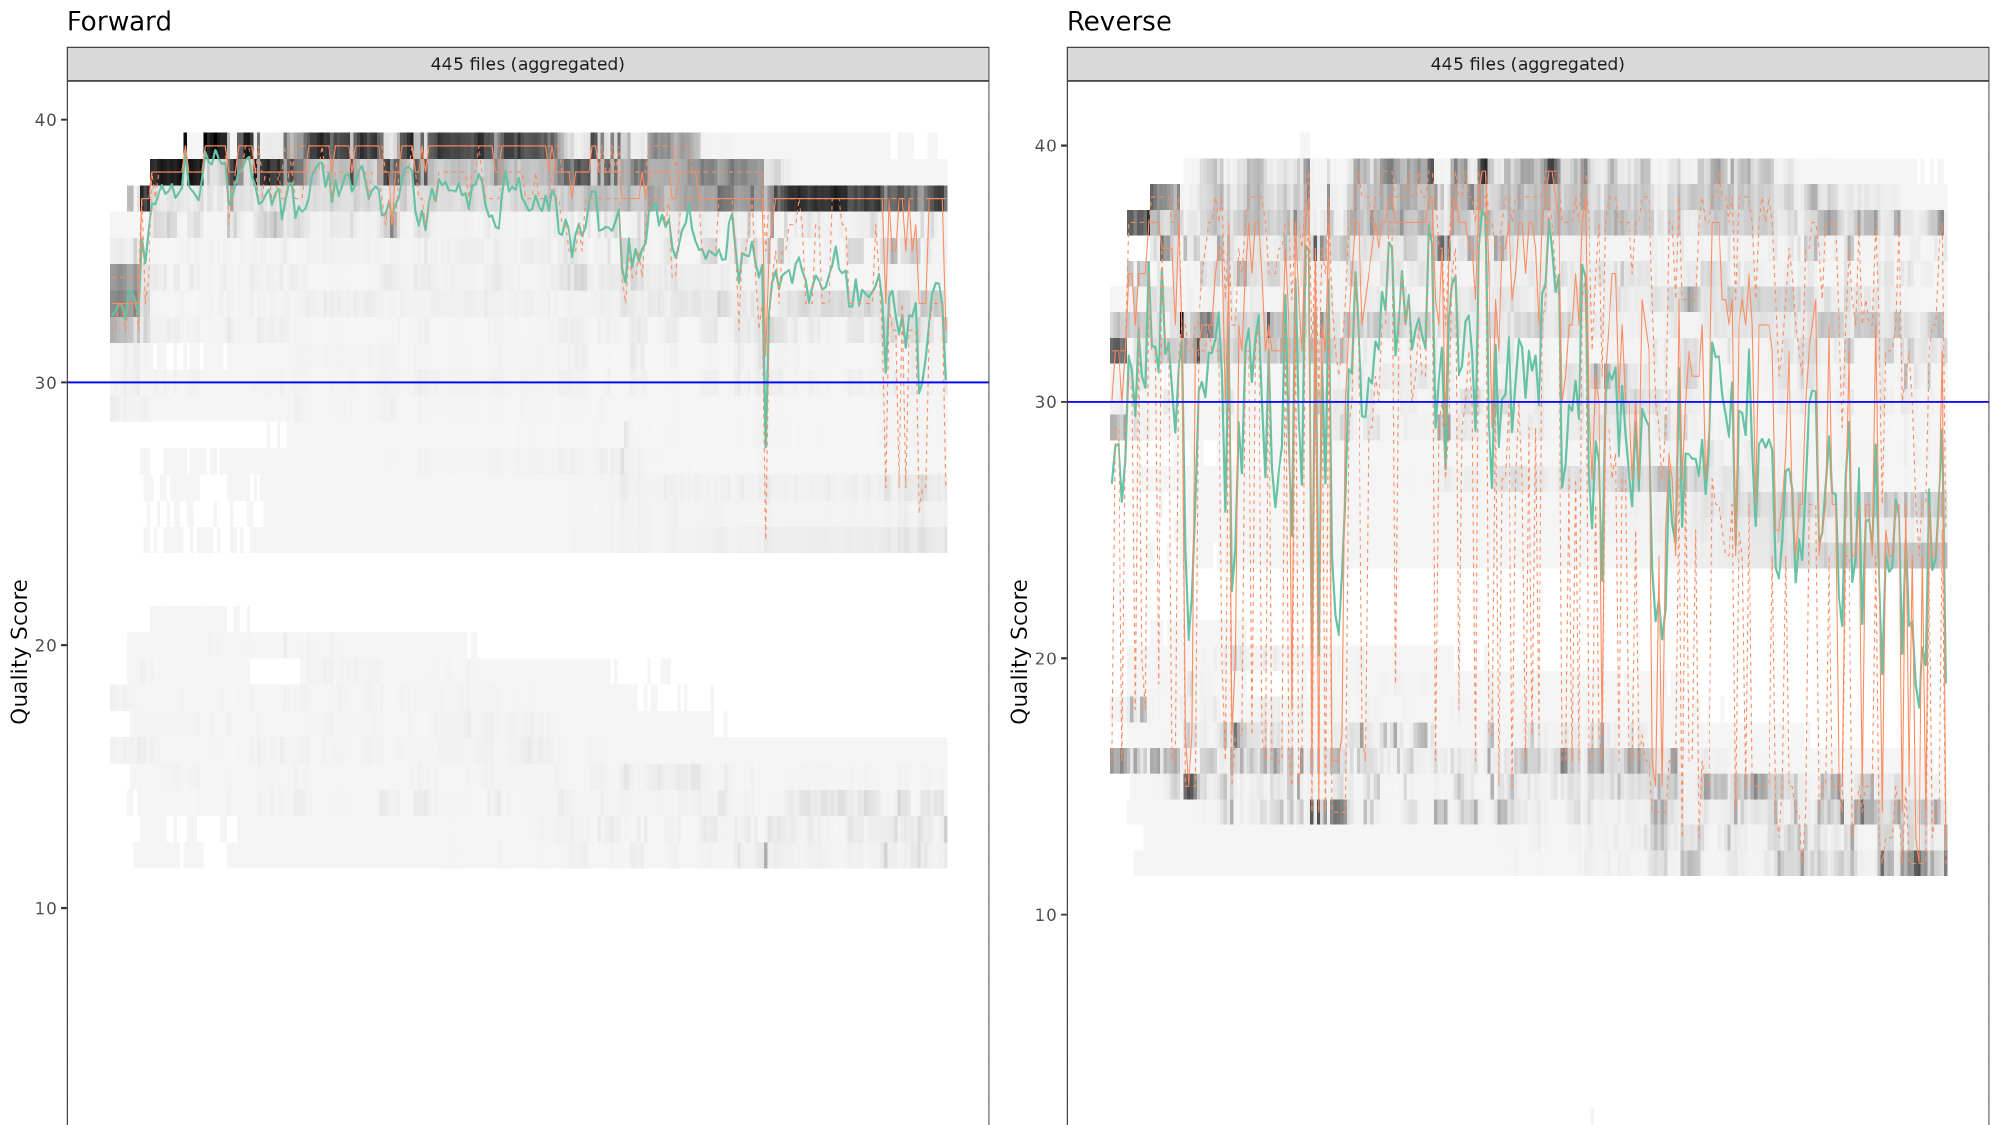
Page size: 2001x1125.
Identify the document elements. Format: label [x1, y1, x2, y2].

list [0, 0, 2000, 1125]
